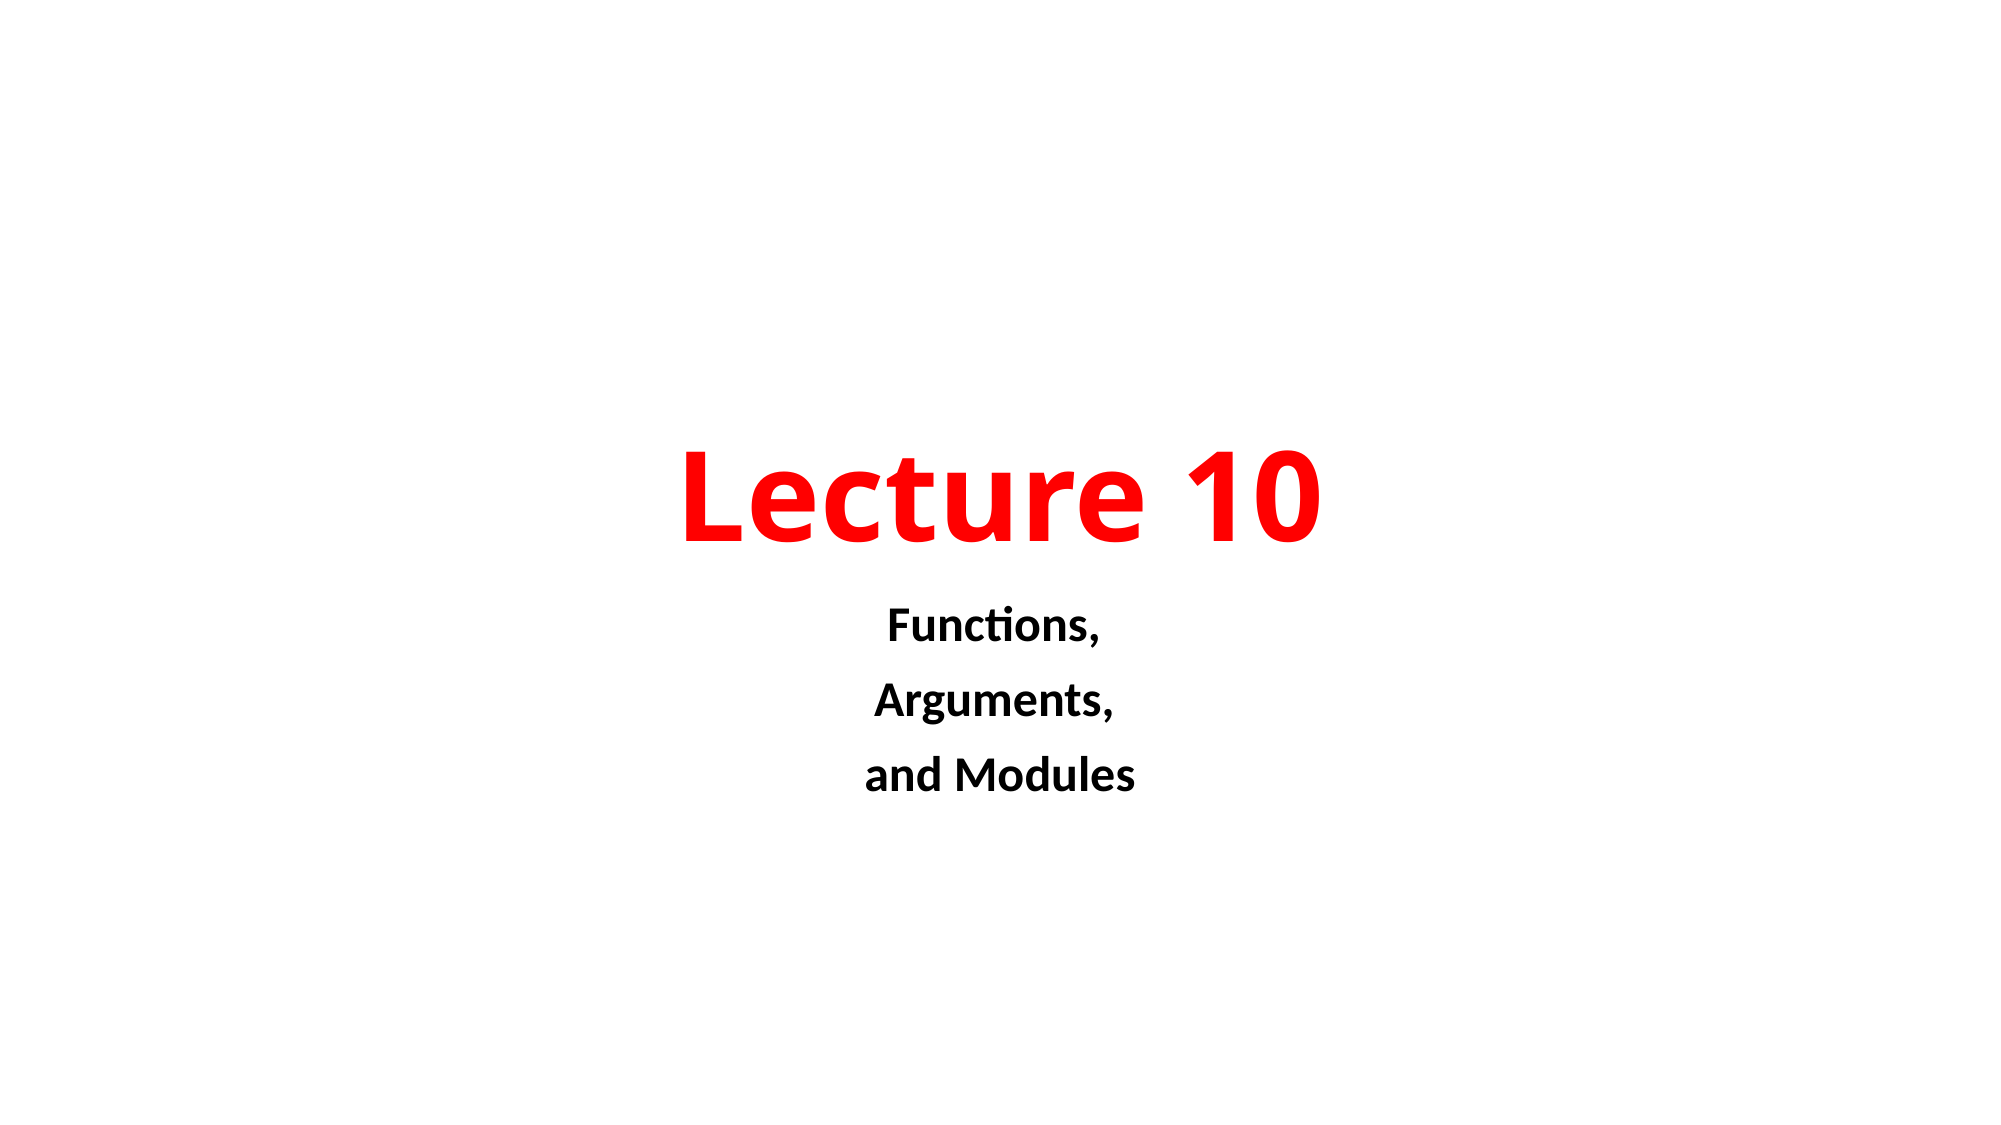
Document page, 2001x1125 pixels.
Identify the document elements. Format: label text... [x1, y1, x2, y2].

subtitle Functions, Arguments, and Modules [249, 590, 1750, 863]
title Lecture 10 [249, 184, 1750, 576]
